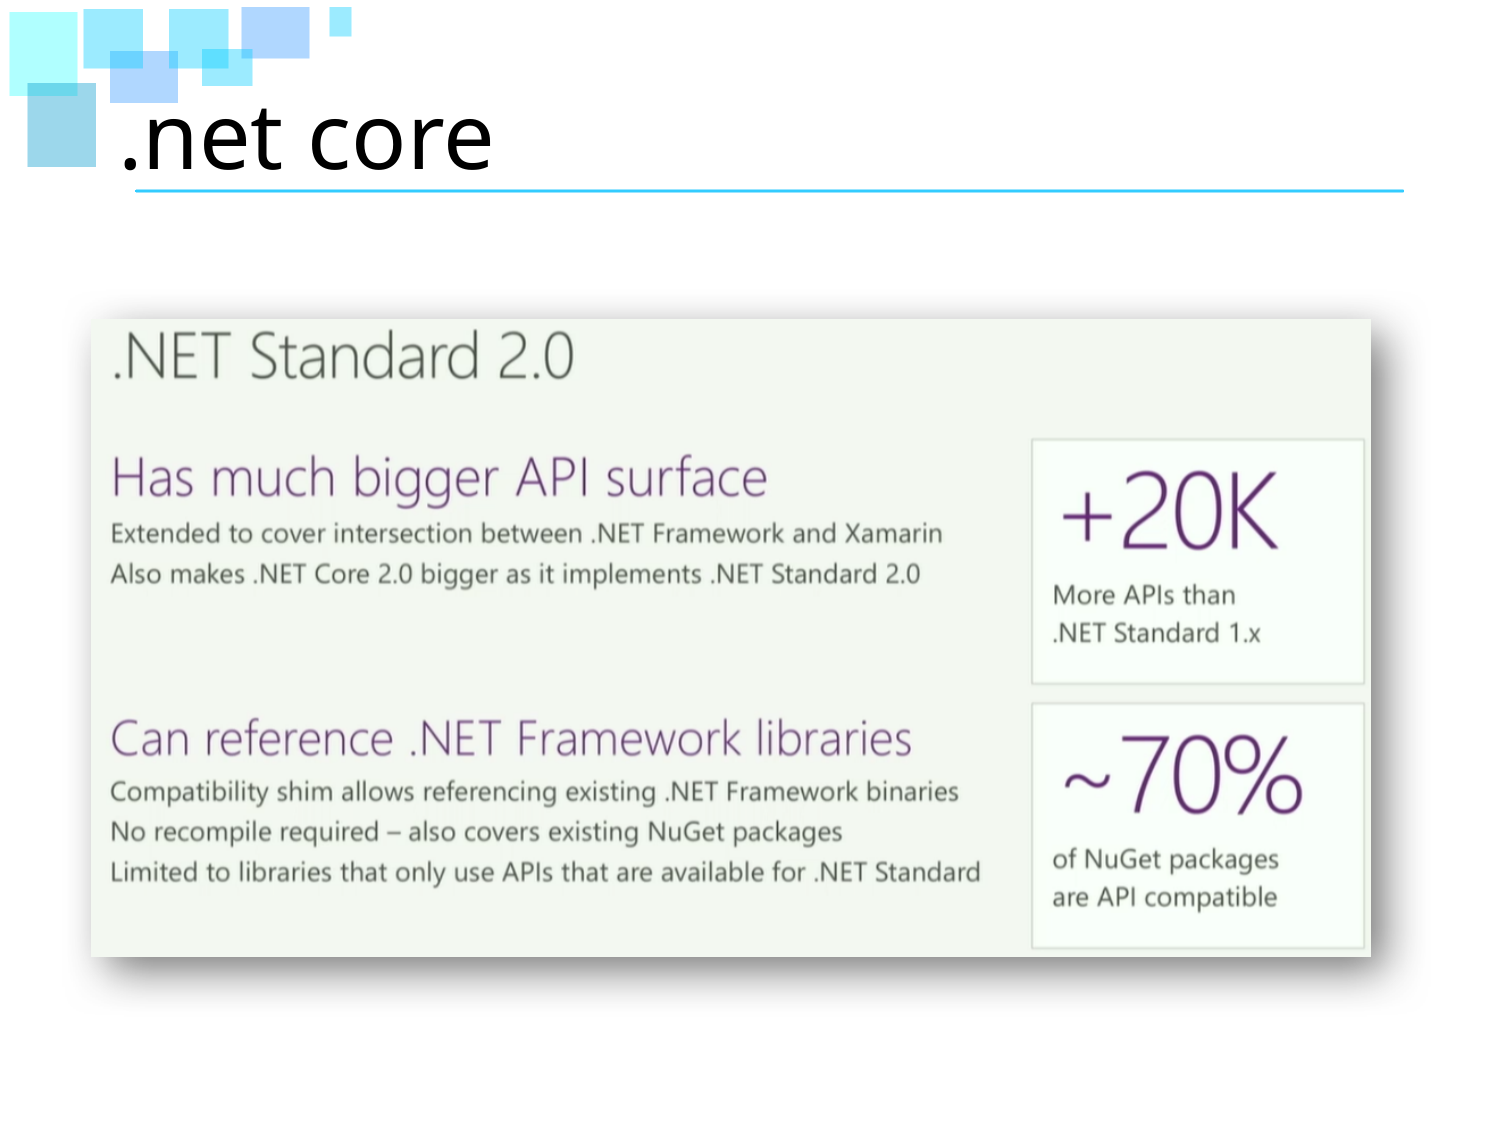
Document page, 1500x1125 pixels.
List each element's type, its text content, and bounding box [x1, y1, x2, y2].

picture [0, 0, 1500, 1125]
title .net core [103, 59, 1397, 220]
